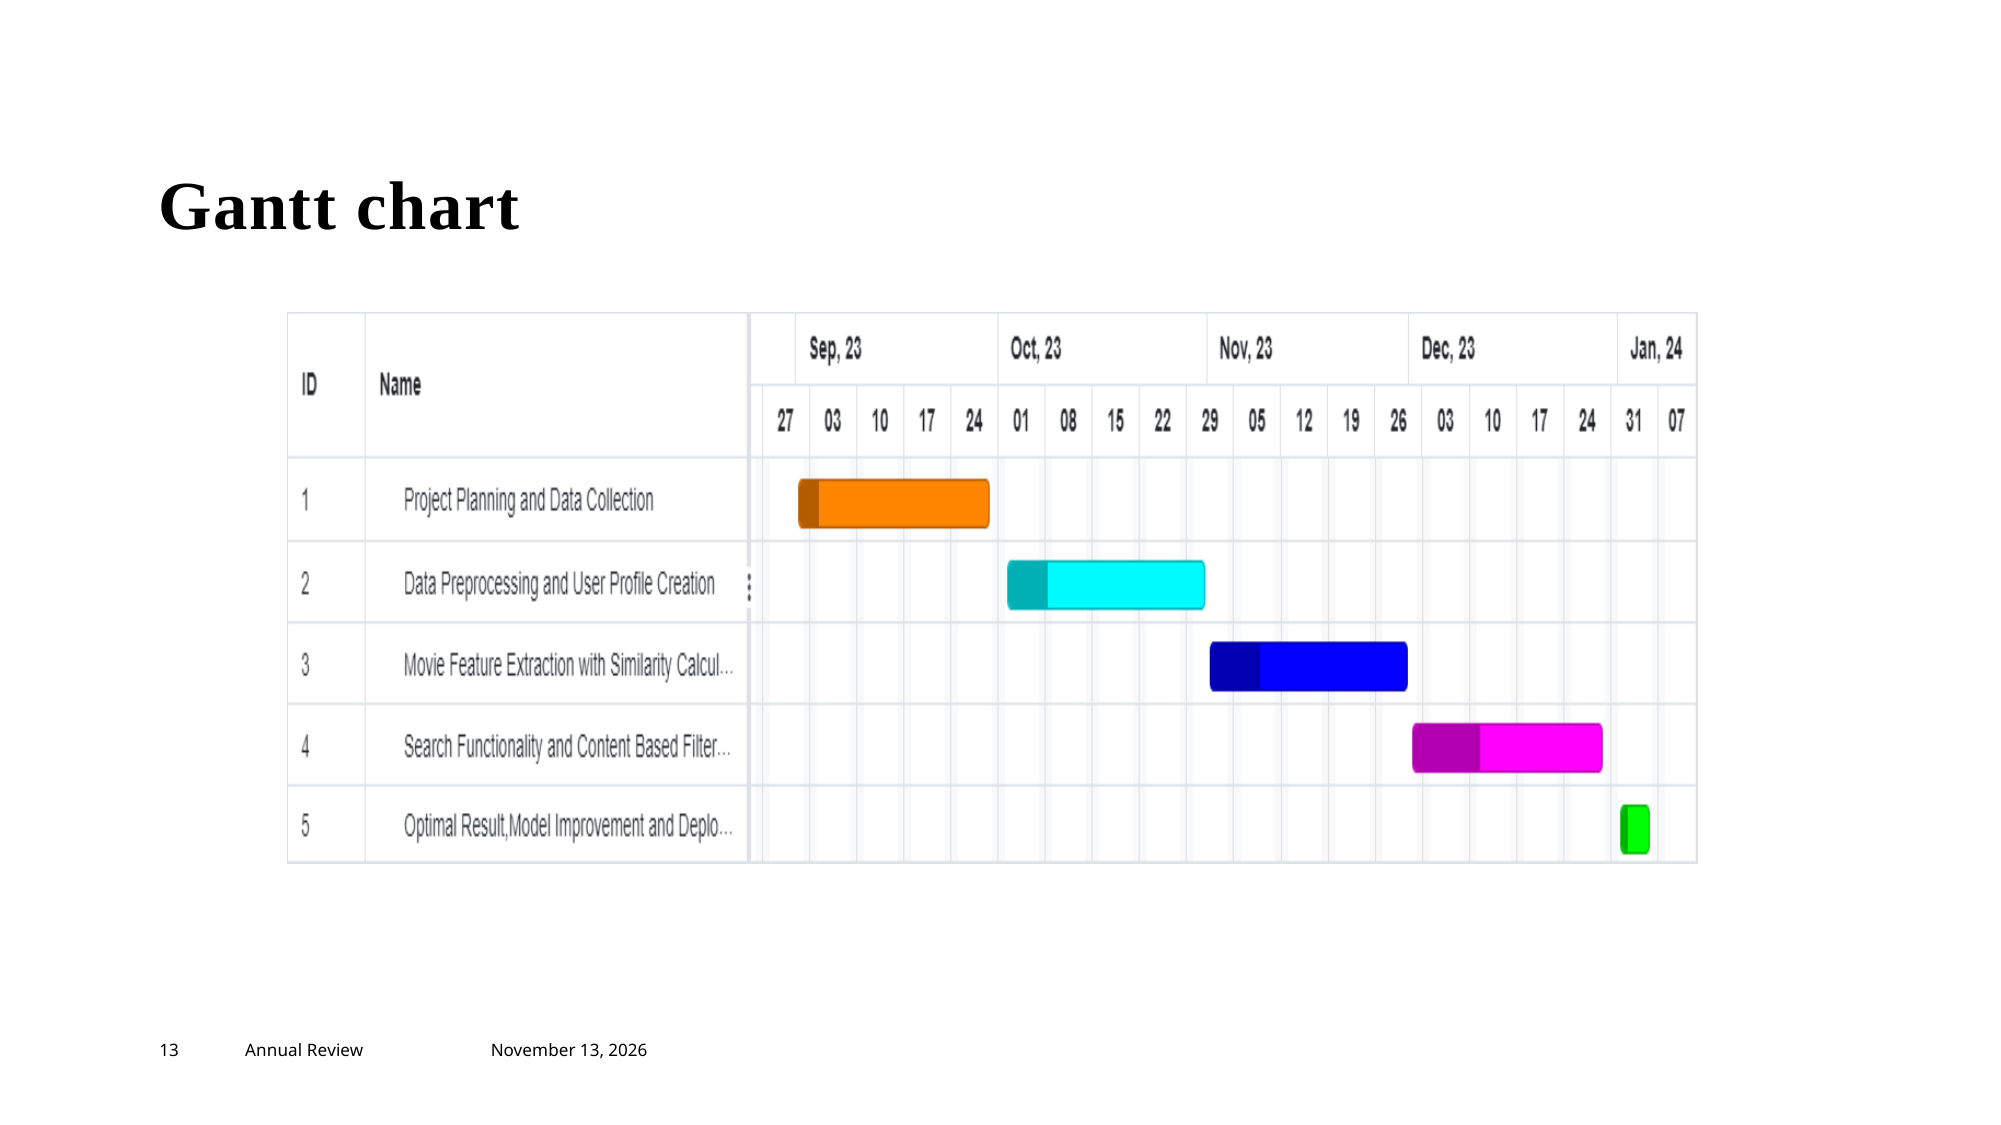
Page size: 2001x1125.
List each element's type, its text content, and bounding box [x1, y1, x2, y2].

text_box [287, 312, 1698, 864]
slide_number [491, 1038, 707, 1080]
slide_number 13 [159, 1038, 246, 1080]
footer Annual Review [246, 1038, 491, 1080]
title Gantt chart [158, 144, 969, 245]
